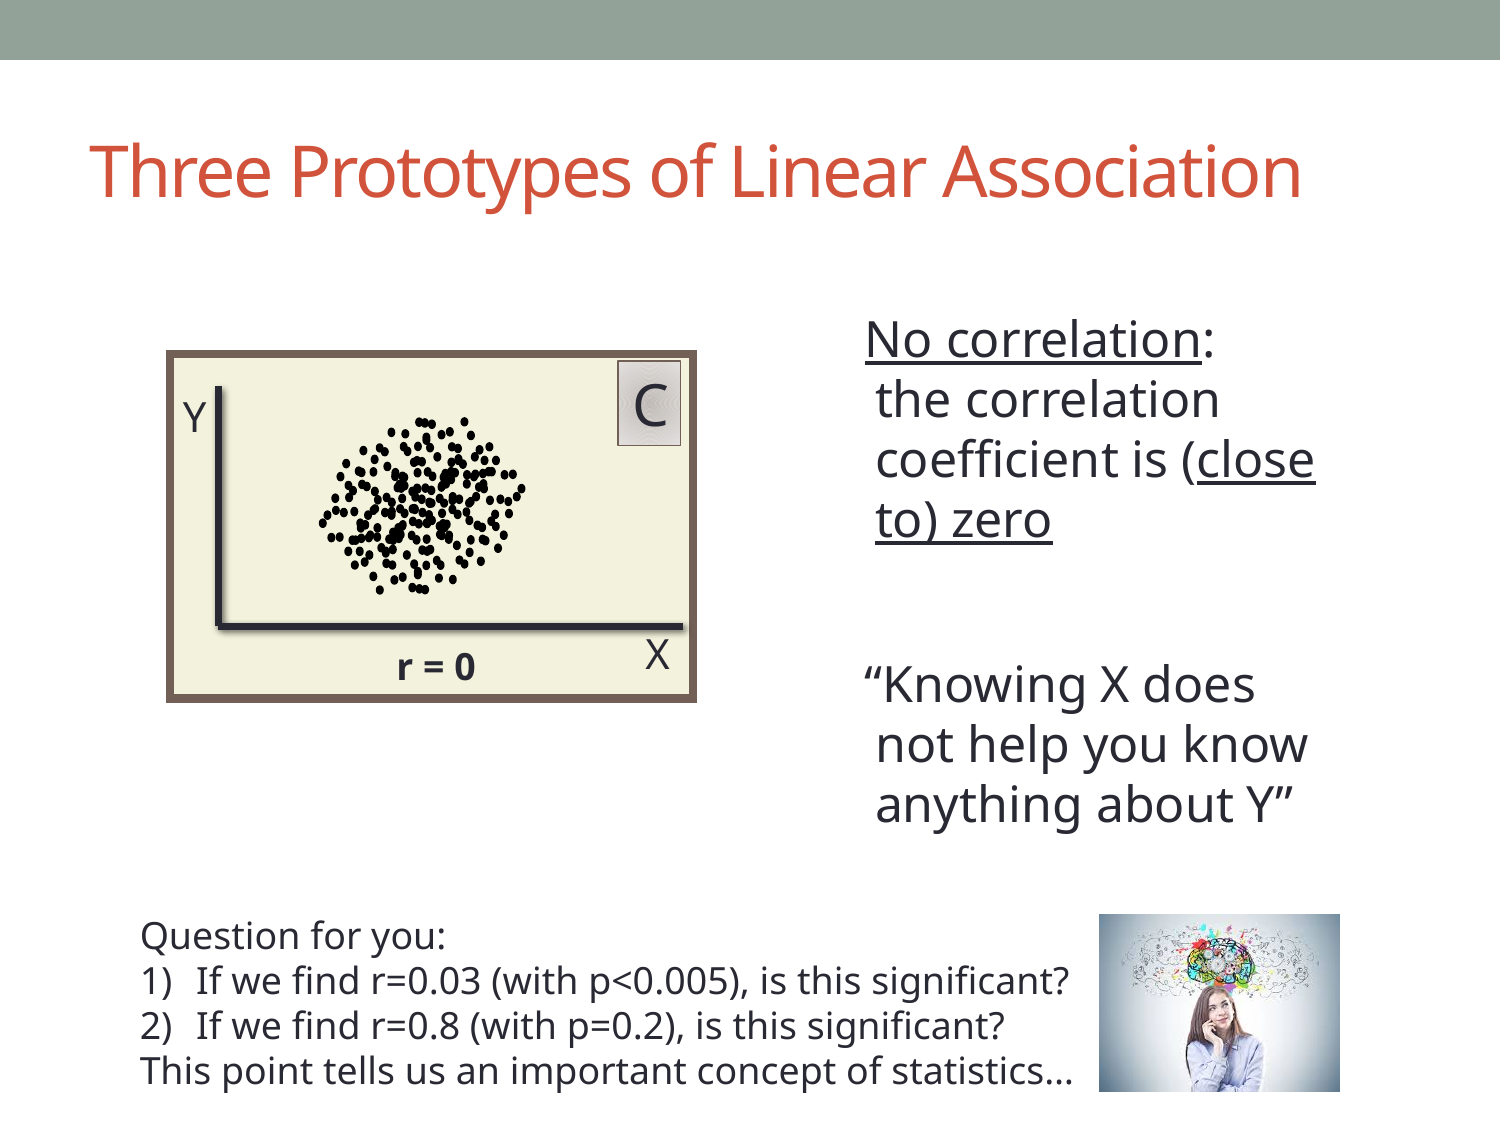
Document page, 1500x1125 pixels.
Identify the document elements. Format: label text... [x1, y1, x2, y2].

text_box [319, 417, 525, 594]
text_box [170, 515, 694, 699]
text_box Question for you: If we find r=0.03 (with p<0.005), is this significant? If we find r=0.8 (with p=0.2), is this significant? This point tells us an important concept of statistics… [124, 904, 1400, 1100]
text_box r = 0 [381, 638, 491, 696]
text_box C [617, 360, 681, 446]
title Three Prototypes of Linear Association [75, 87, 1425, 250]
text_box [170, 353, 694, 620]
text_box No correlation: the correlation coefficient is (close to) zero “Knowing X does not help you know anything about Y” [849, 299, 1338, 840]
text_box X [628, 619, 708, 688]
picture [1099, 914, 1340, 1092]
text_box Y [166, 381, 245, 450]
